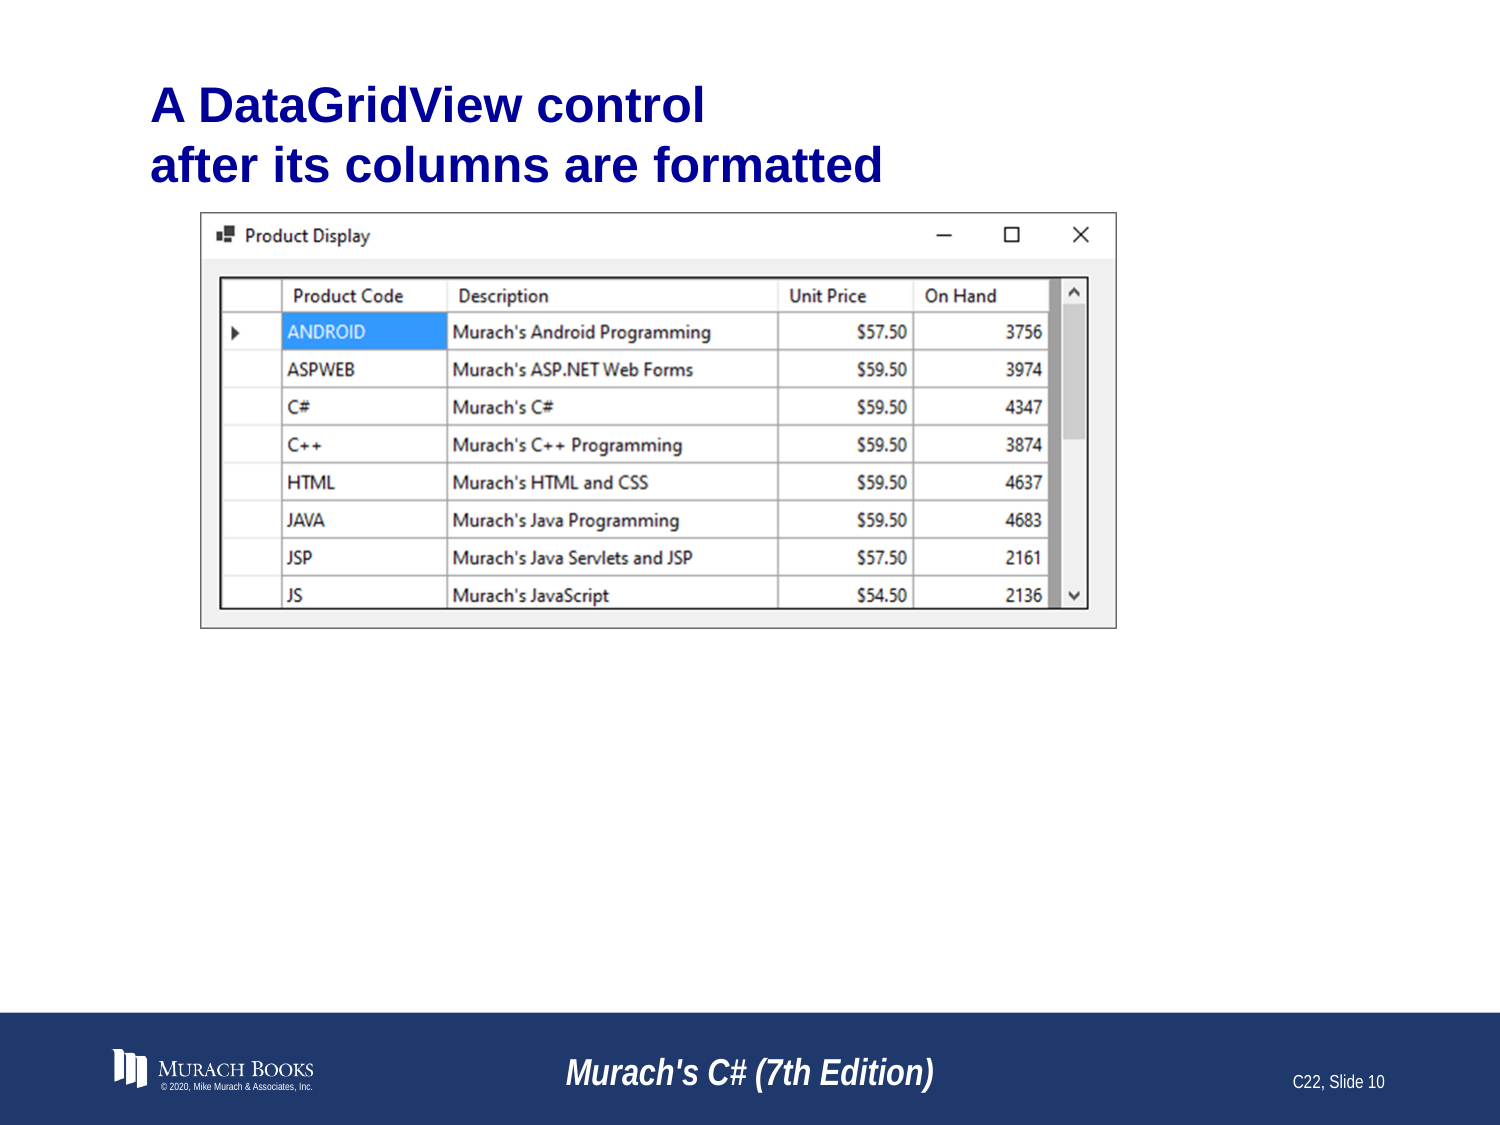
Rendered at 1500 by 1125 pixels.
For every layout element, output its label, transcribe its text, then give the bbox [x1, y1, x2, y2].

slide_number Murach's C# (7th Edition) [463, 1025, 1050, 1100]
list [199, 212, 1117, 629]
slide_number C22, Slide 10 [1087, 1025, 1400, 1100]
title A DataGridView control after its columns are formatted [150, 72, 1350, 194]
footer © 2020, Mike Murach & Associates, Inc. [12, 1025, 463, 1100]
